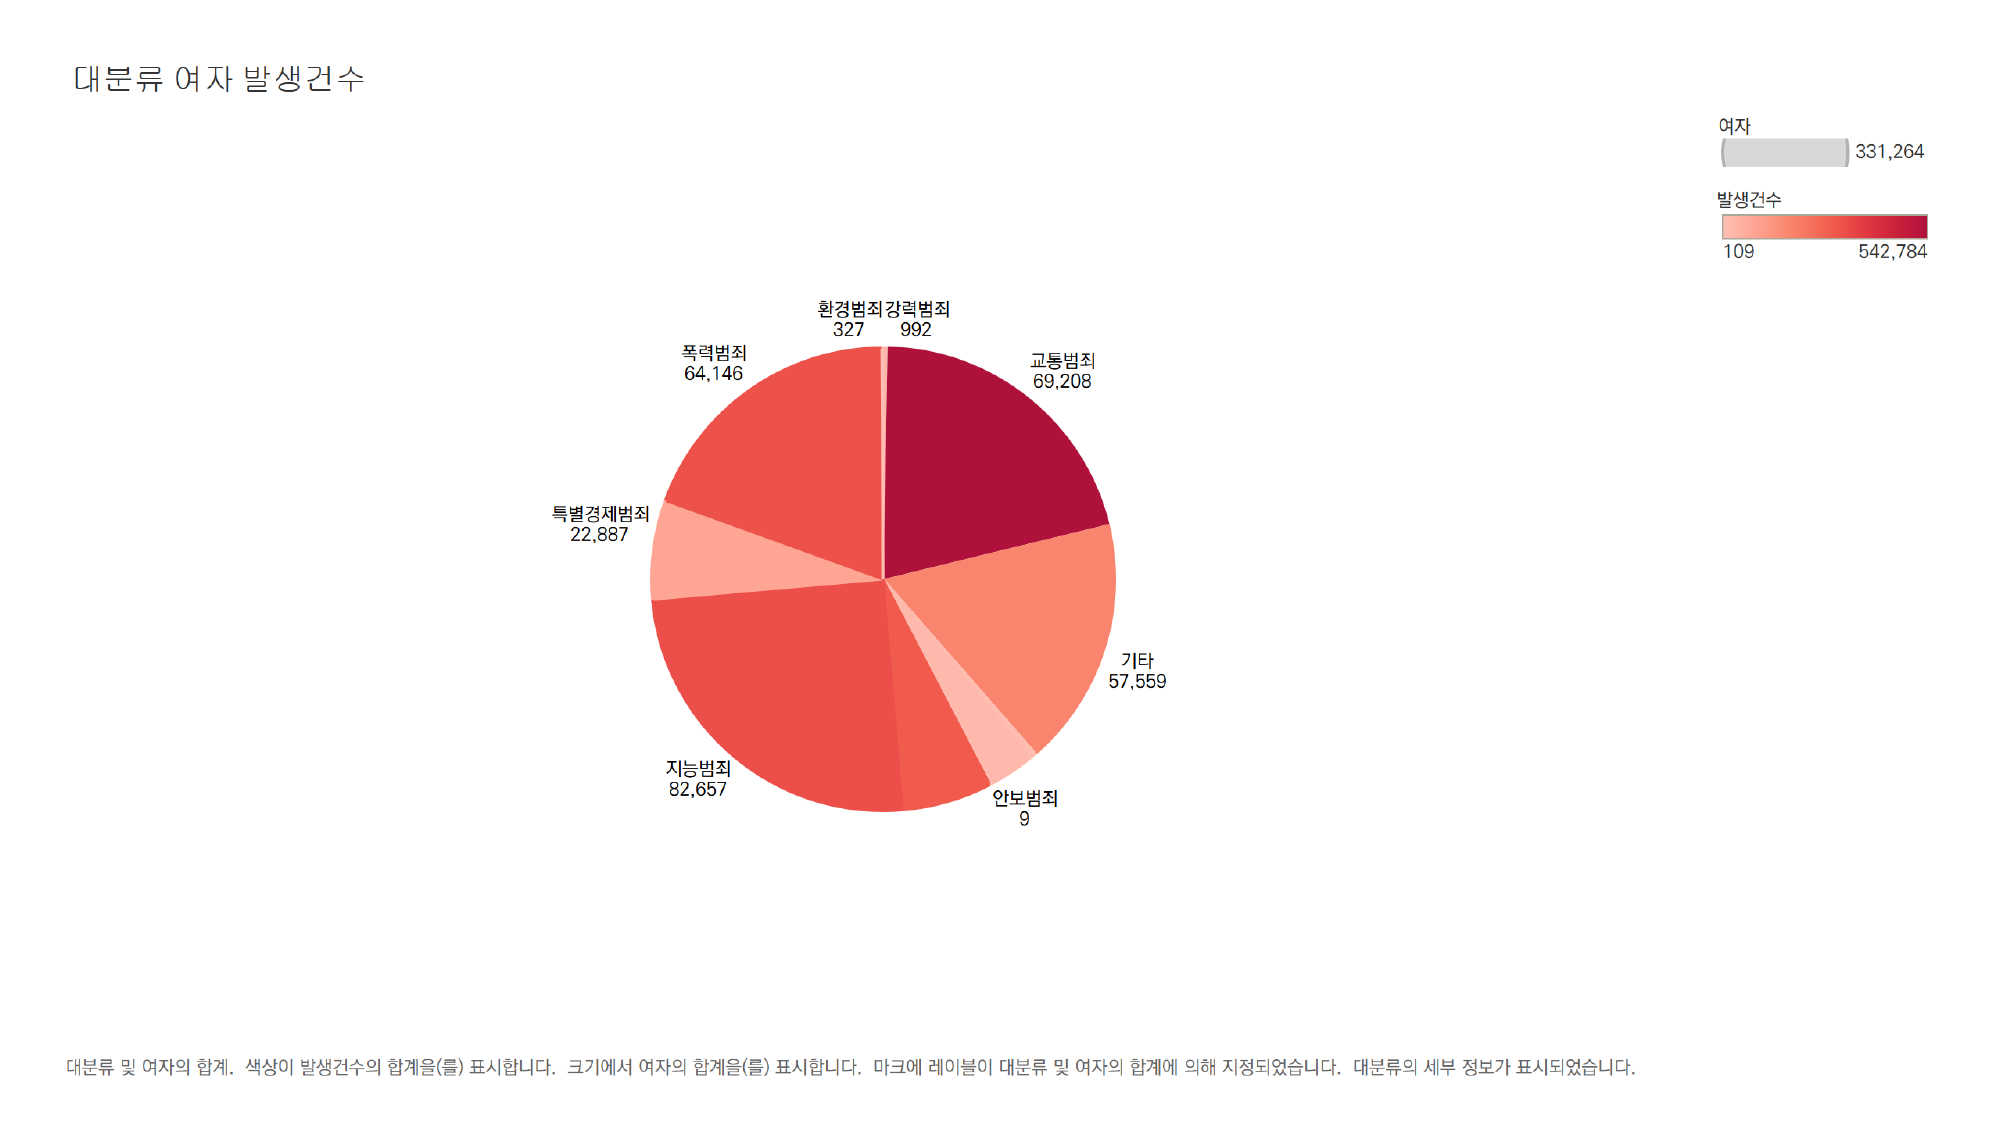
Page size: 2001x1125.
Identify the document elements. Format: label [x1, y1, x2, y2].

picture [65, 46, 1935, 1079]
